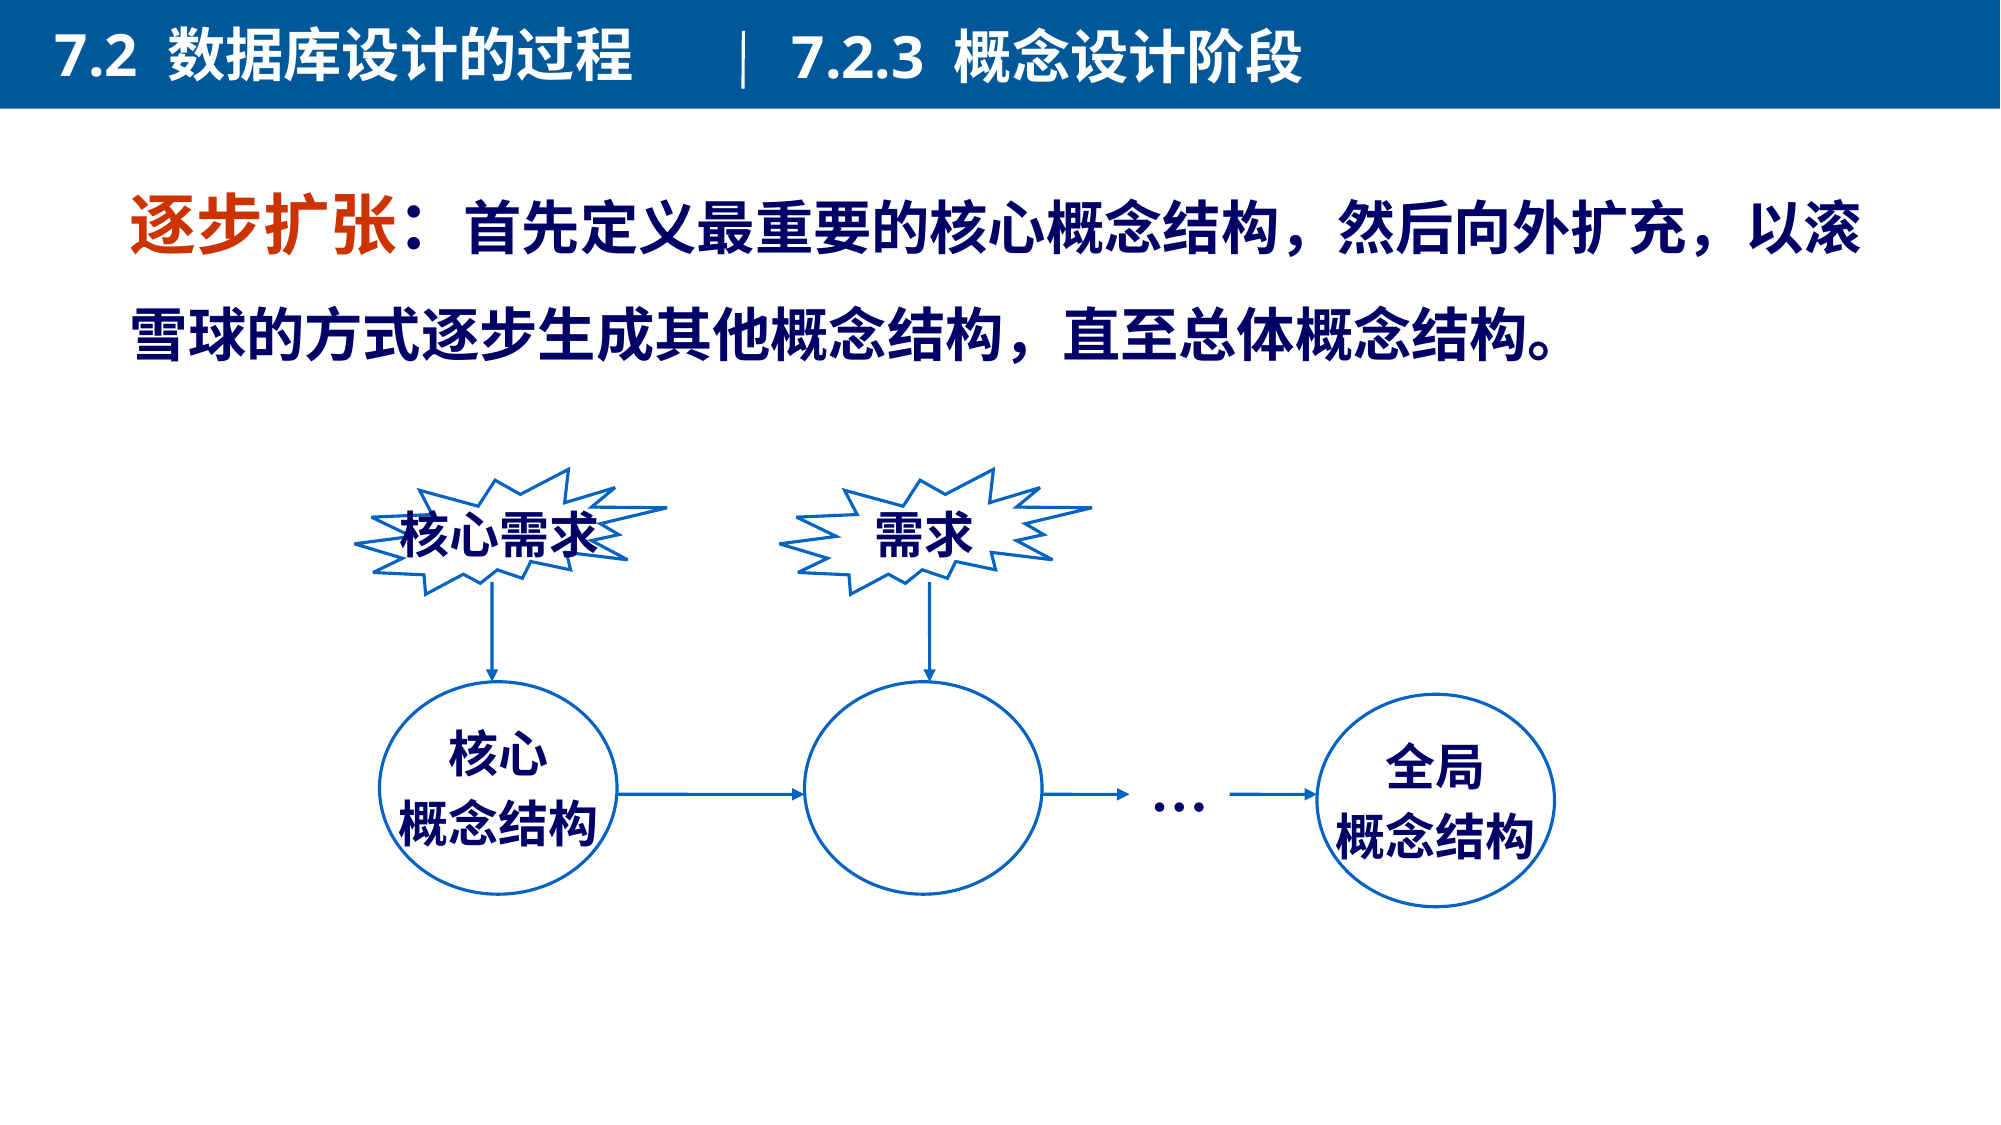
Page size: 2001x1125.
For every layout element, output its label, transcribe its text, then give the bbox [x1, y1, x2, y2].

text_box 逐步扩张：首先定义最重要的核心概念结构，然后向外扩充，以滚雪球的方式逐步生成其他概念结构，直至总体概念结构。 [40, 135, 1904, 376]
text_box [354, 469, 1555, 907]
text_box 7.2 数据库设计的过程 [40, 10, 870, 96]
text_box [0, 0, 2000, 109]
text_box 7.2.3 概念设计阶段 [777, 12, 2000, 98]
